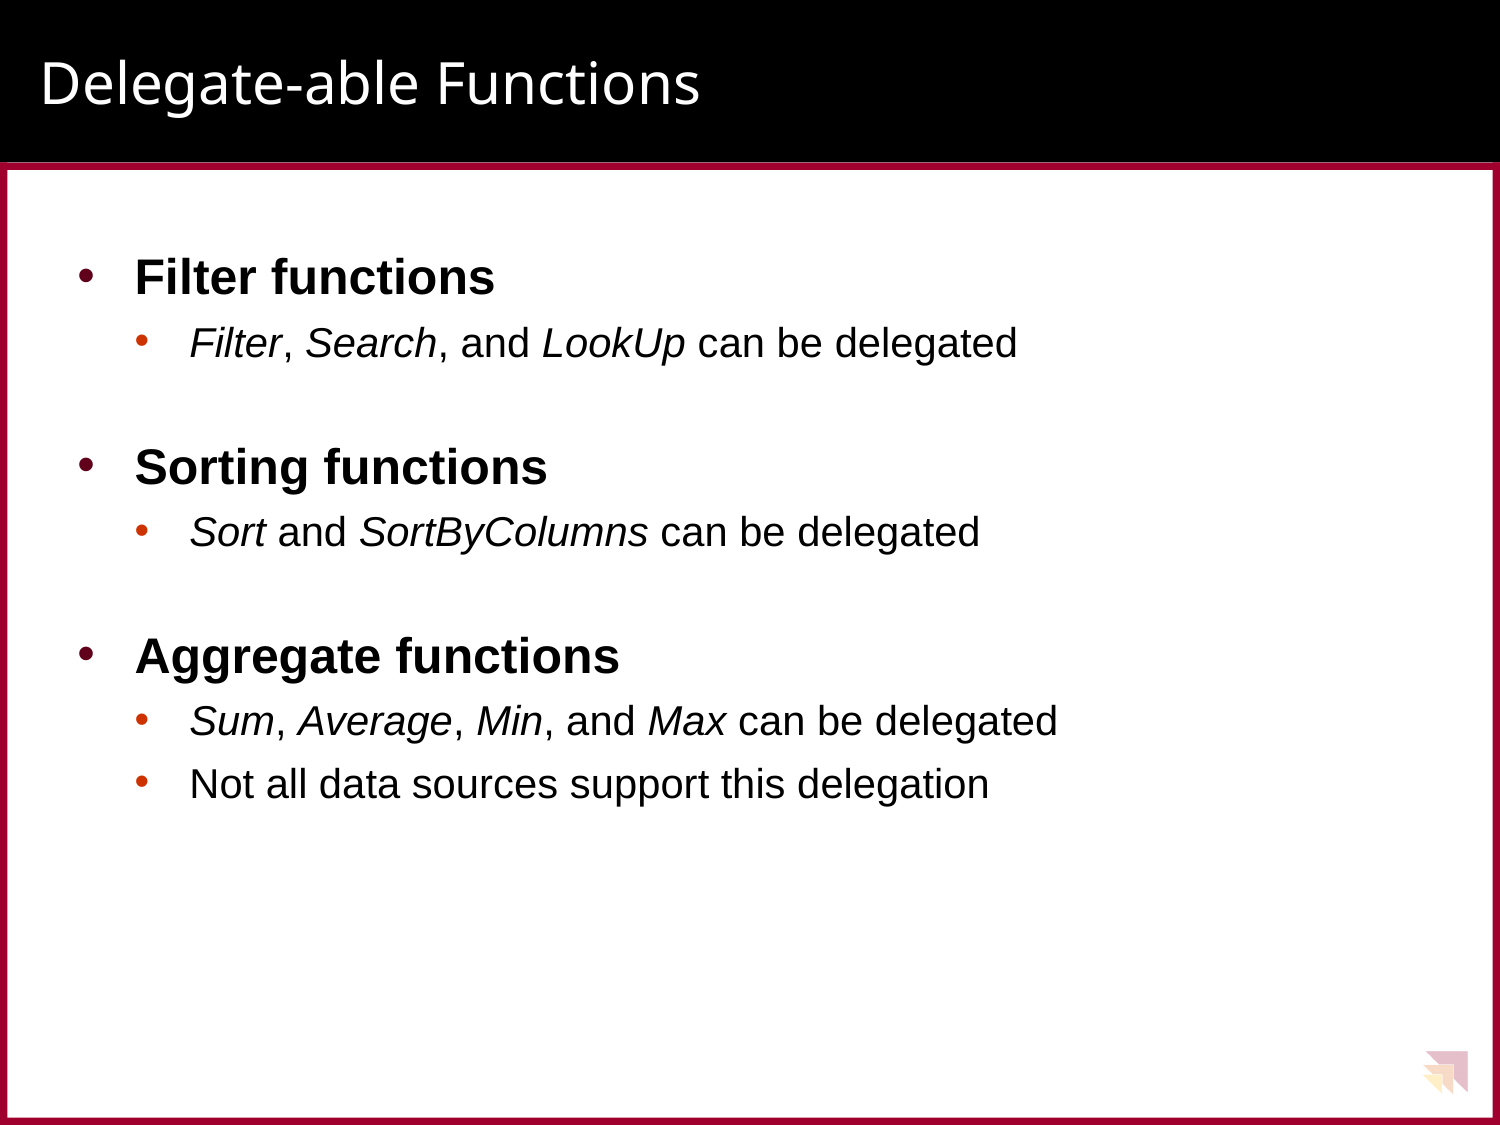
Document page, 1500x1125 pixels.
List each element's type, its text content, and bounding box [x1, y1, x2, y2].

list Filter functions Filter, Search, and LookUp can be delegated Sorting functions Sort and SortByColumns can be delegated Aggregate functions Sum, Average, Min, and Max can be delegated Not all data sources support this delegation [62, 237, 1438, 1088]
title Delegate-able Functions [24, 12, 1438, 150]
